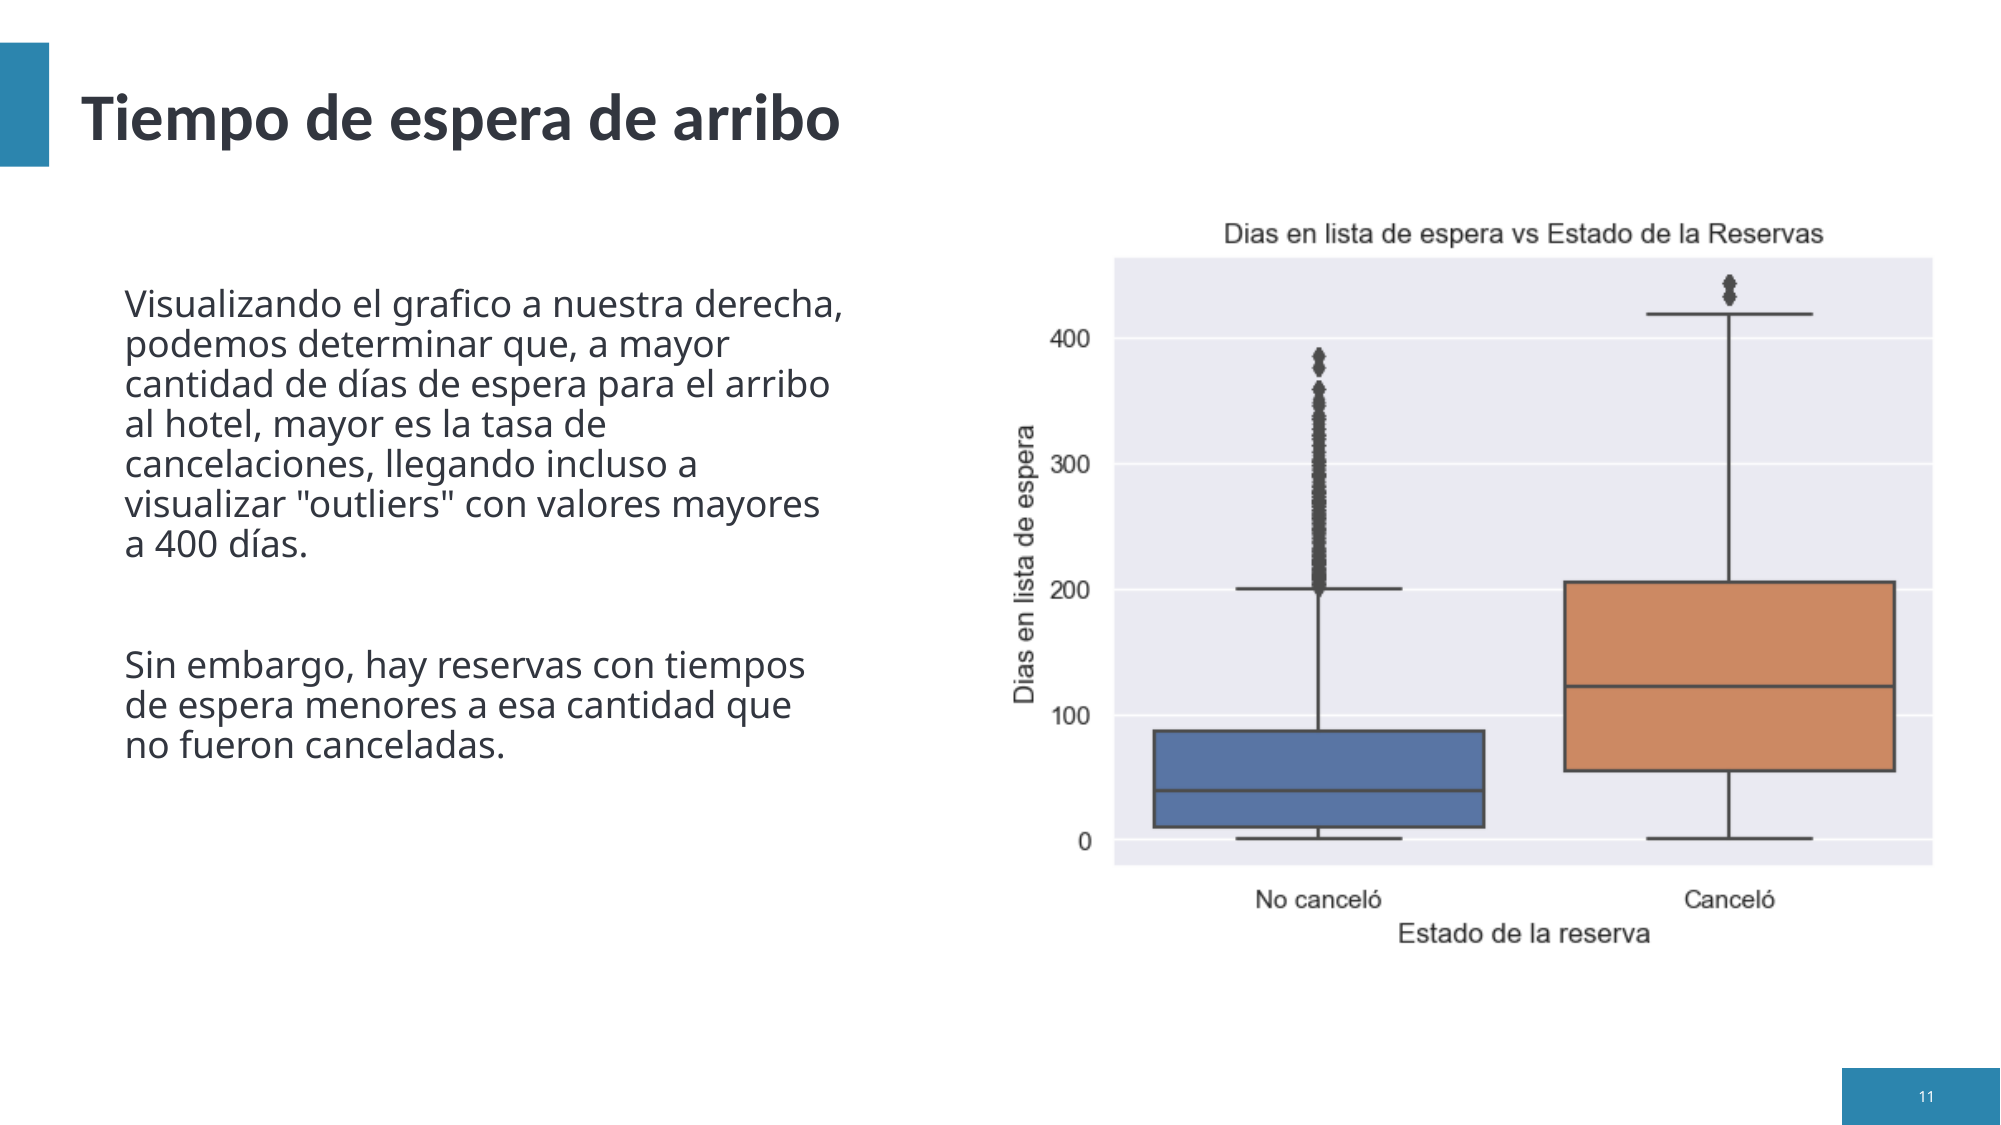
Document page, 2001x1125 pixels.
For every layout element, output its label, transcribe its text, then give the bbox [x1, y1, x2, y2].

title Tiempo de espera de arribo [66, 69, 905, 162]
slide_number 11 [1889, 1079, 1951, 1114]
picture [999, 207, 1951, 963]
list Visualizando el grafico a nuestra derecha, podemos determinar que, a mayor cantidad de días de espera para el arribo al hotel, mayor es la tasa de cancelaciones, llegando incluso a visualizar "outliers" con valores mayores a 400 días. Sin embargo, hay reservas con tiempos de espera menores a esa cantidad que no fueron canceladas. [109, 277, 862, 780]
